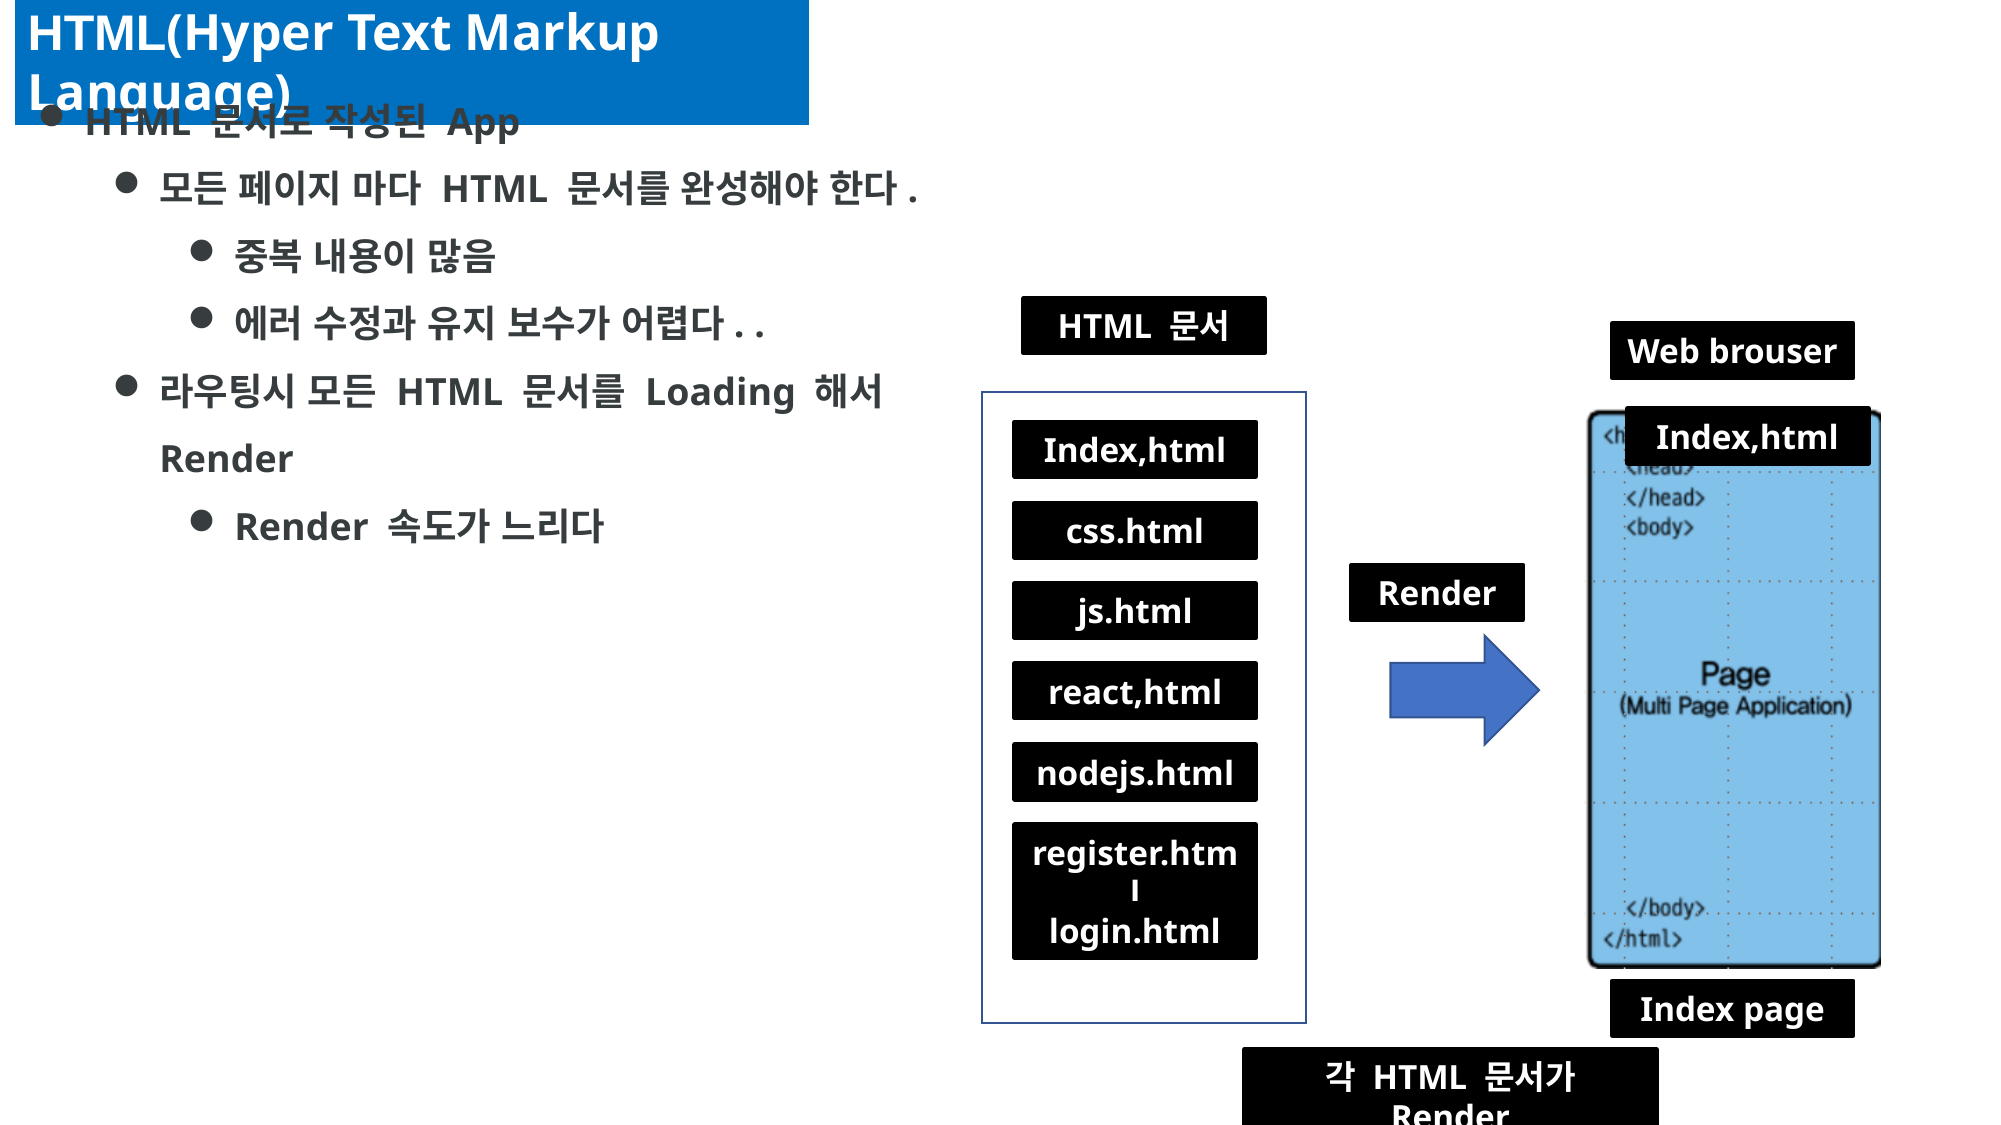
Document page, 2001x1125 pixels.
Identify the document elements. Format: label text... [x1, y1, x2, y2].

text_box HTML(Hyper Text Markup Language) [12, 0, 811, 128]
text_box HTML 문서로 작성된 App 모든 페이지 마다 HTML 문서를 완성해야 한다. 중복 내용이 많음 에러 수정과 유지 보수가 어렵다. . 라우팅시 모든 HTML 문서를 Loading 해서 Render Render 속도가 느리다 [22, 67, 977, 556]
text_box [982, 298, 1881, 1105]
